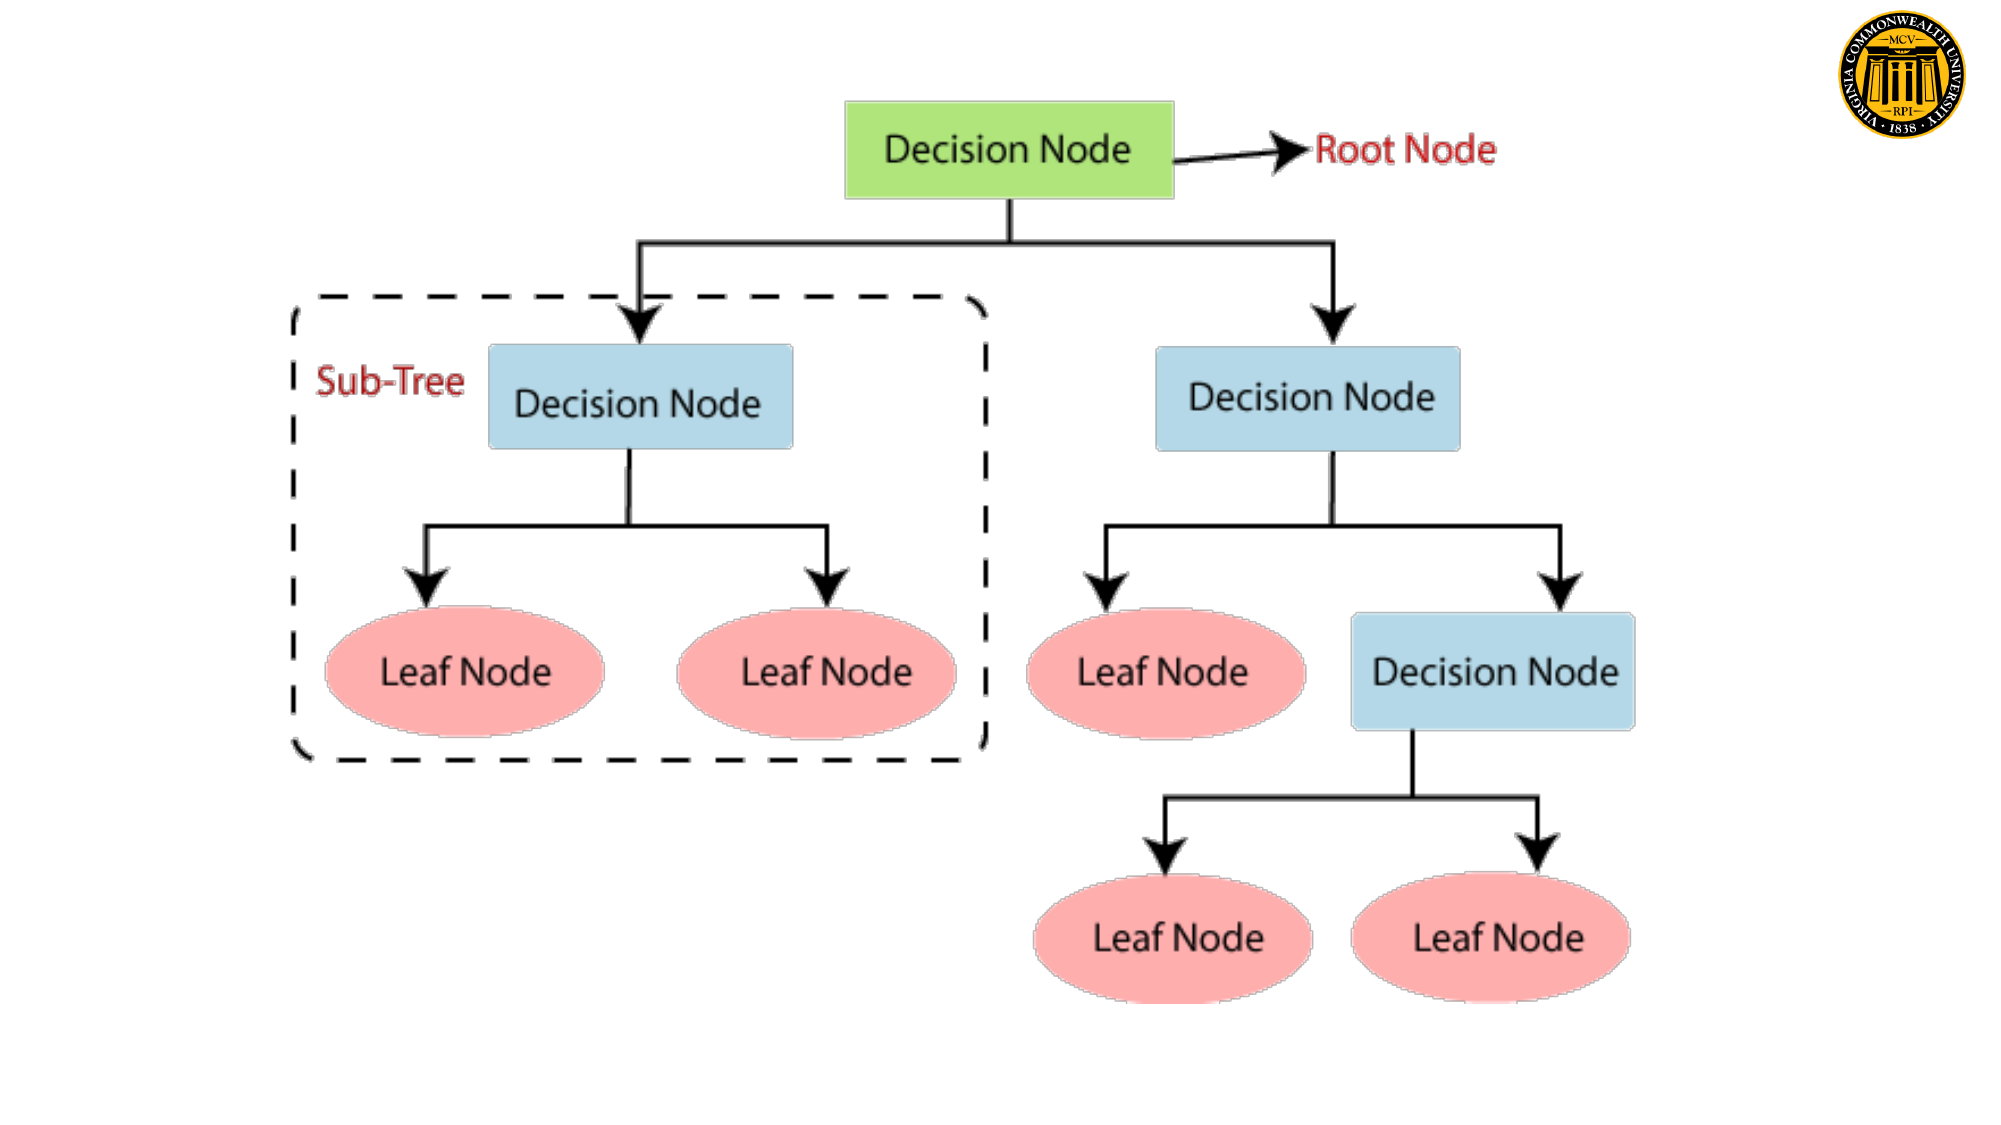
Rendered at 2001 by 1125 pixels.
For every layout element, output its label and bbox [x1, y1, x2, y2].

picture [285, 95, 1647, 1004]
picture [1838, 10, 1966, 139]
